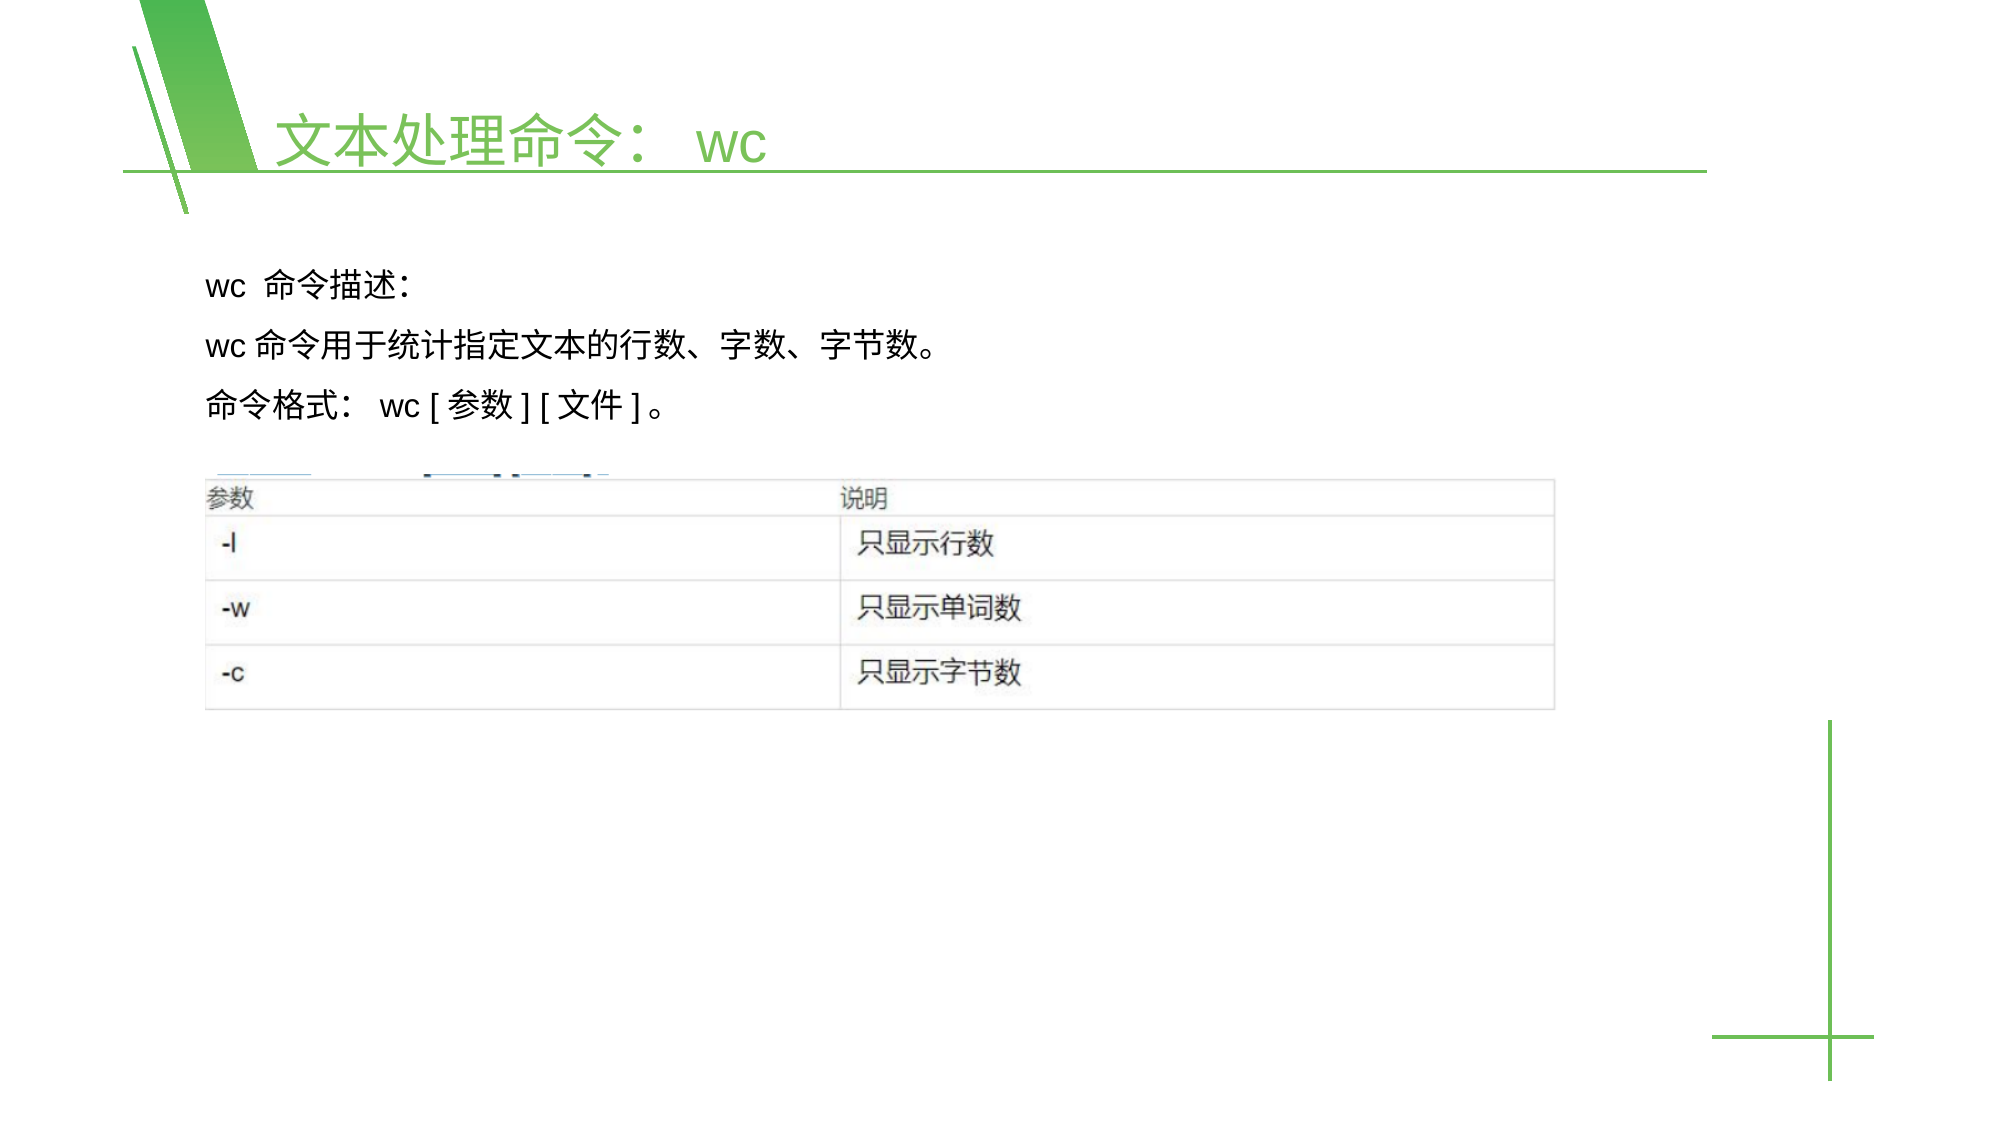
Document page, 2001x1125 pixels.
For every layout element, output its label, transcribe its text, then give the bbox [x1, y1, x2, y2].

text_box 文本处理命令：wc [259, 96, 783, 182]
picture [205, 474, 1558, 714]
text_box wc 命令描述： wc命令用于统计指定文本的行数、字数、字节数。 命令格式：wc [参数] [文件]。 [190, 236, 1713, 432]
